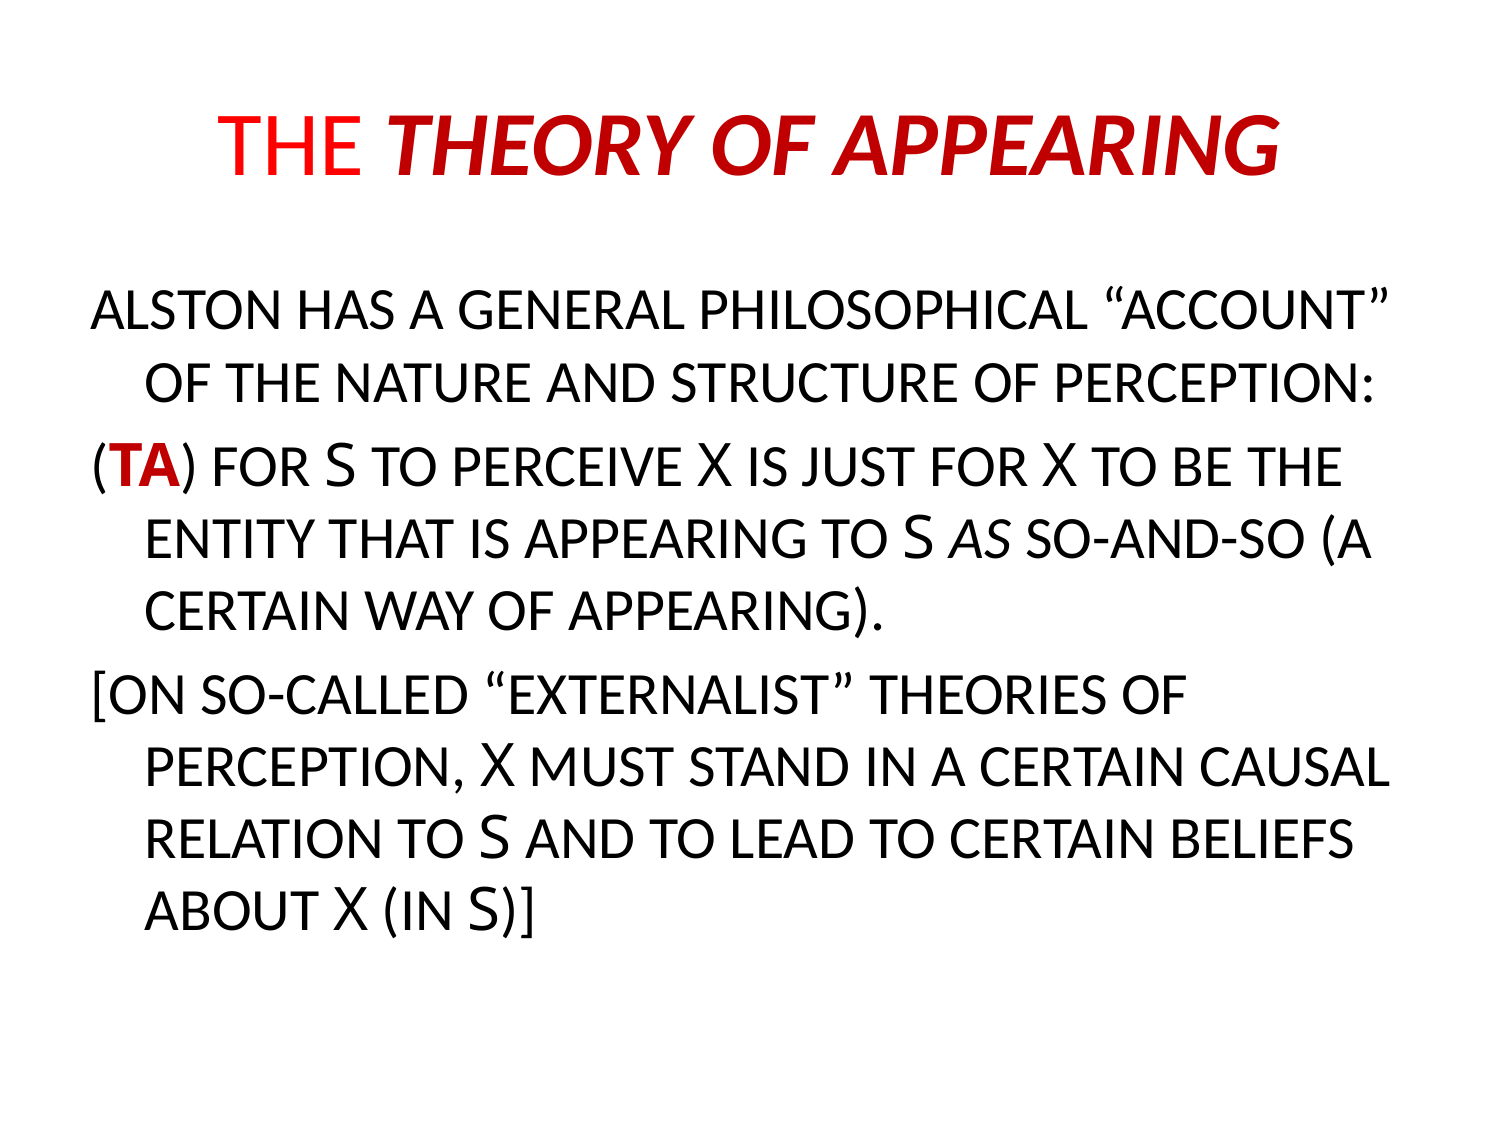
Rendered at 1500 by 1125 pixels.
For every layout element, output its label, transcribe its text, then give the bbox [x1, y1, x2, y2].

title THE THEORY OF APPEARING [75, 45, 1425, 233]
list ALSTON HAS A GENERAL PHILOSOPHICAL “ACCOUNT” OF THE NATURE AND STRUCTURE OF PERCEPTION: (TA) FOR S TO PERCEIVE X IS JUST FOR X TO BE THE ENTITY THAT IS APPEARING TO S AS SO-AND-SO (A CERTAIN WAY OF APPEARING). [ON SO-CALLED “EXTERNALIST” THEORIES OF PERCEPTION, X MUST STAND IN A CERTAIN CAUSAL RELATION TO S AND TO LEAD TO CERTAIN BELIEFS ABOUT X (IN S)] [75, 262, 1425, 1005]
